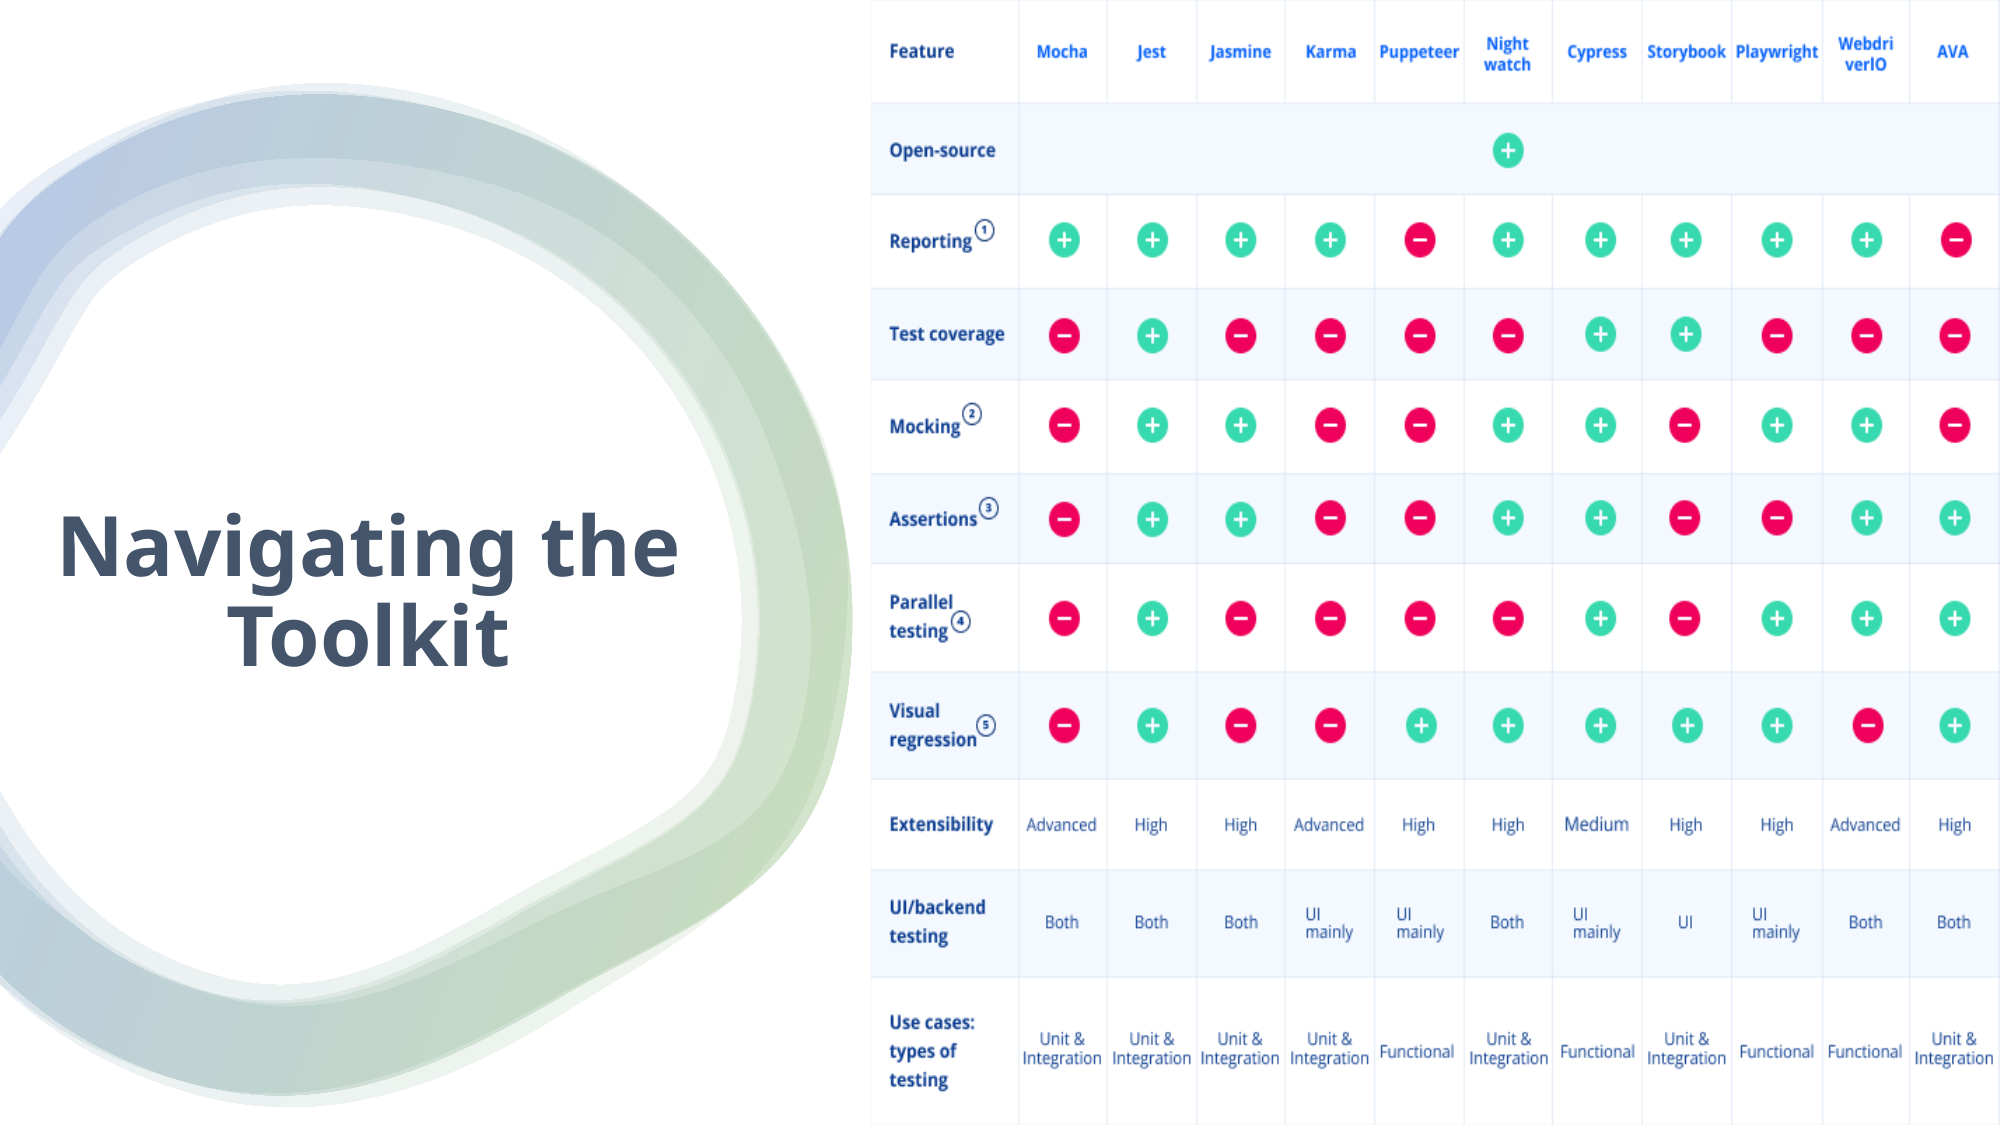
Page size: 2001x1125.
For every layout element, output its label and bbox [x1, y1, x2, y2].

list [870, 0, 2000, 1125]
text_box [0, 83, 853, 1107]
text_box [0, 0, 870, 1125]
